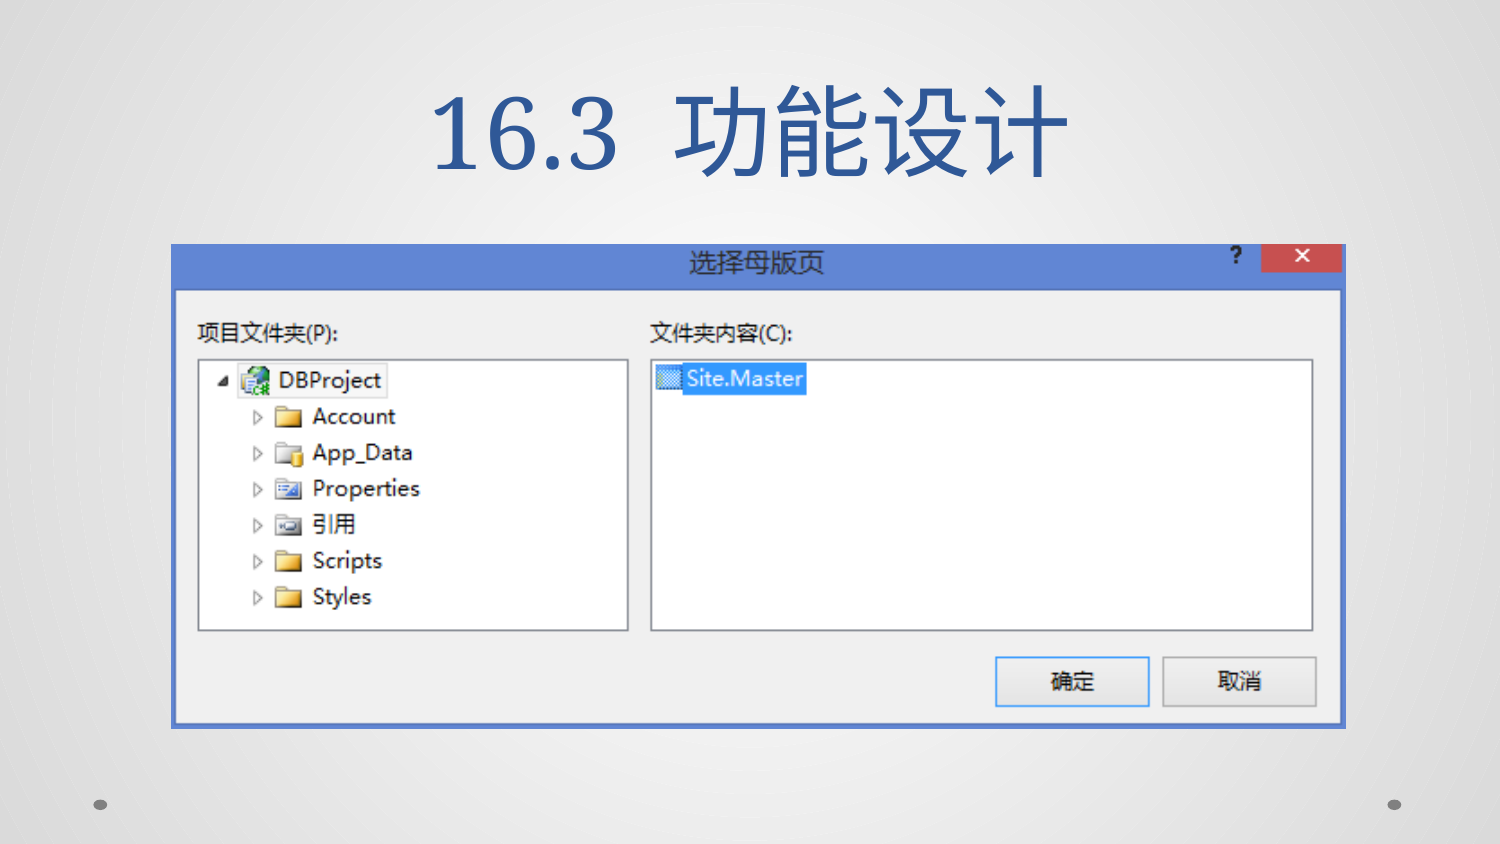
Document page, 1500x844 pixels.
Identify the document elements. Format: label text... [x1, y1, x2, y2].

title 16.3 功能设计 [75, 0, 1425, 197]
picture [170, 244, 1347, 730]
